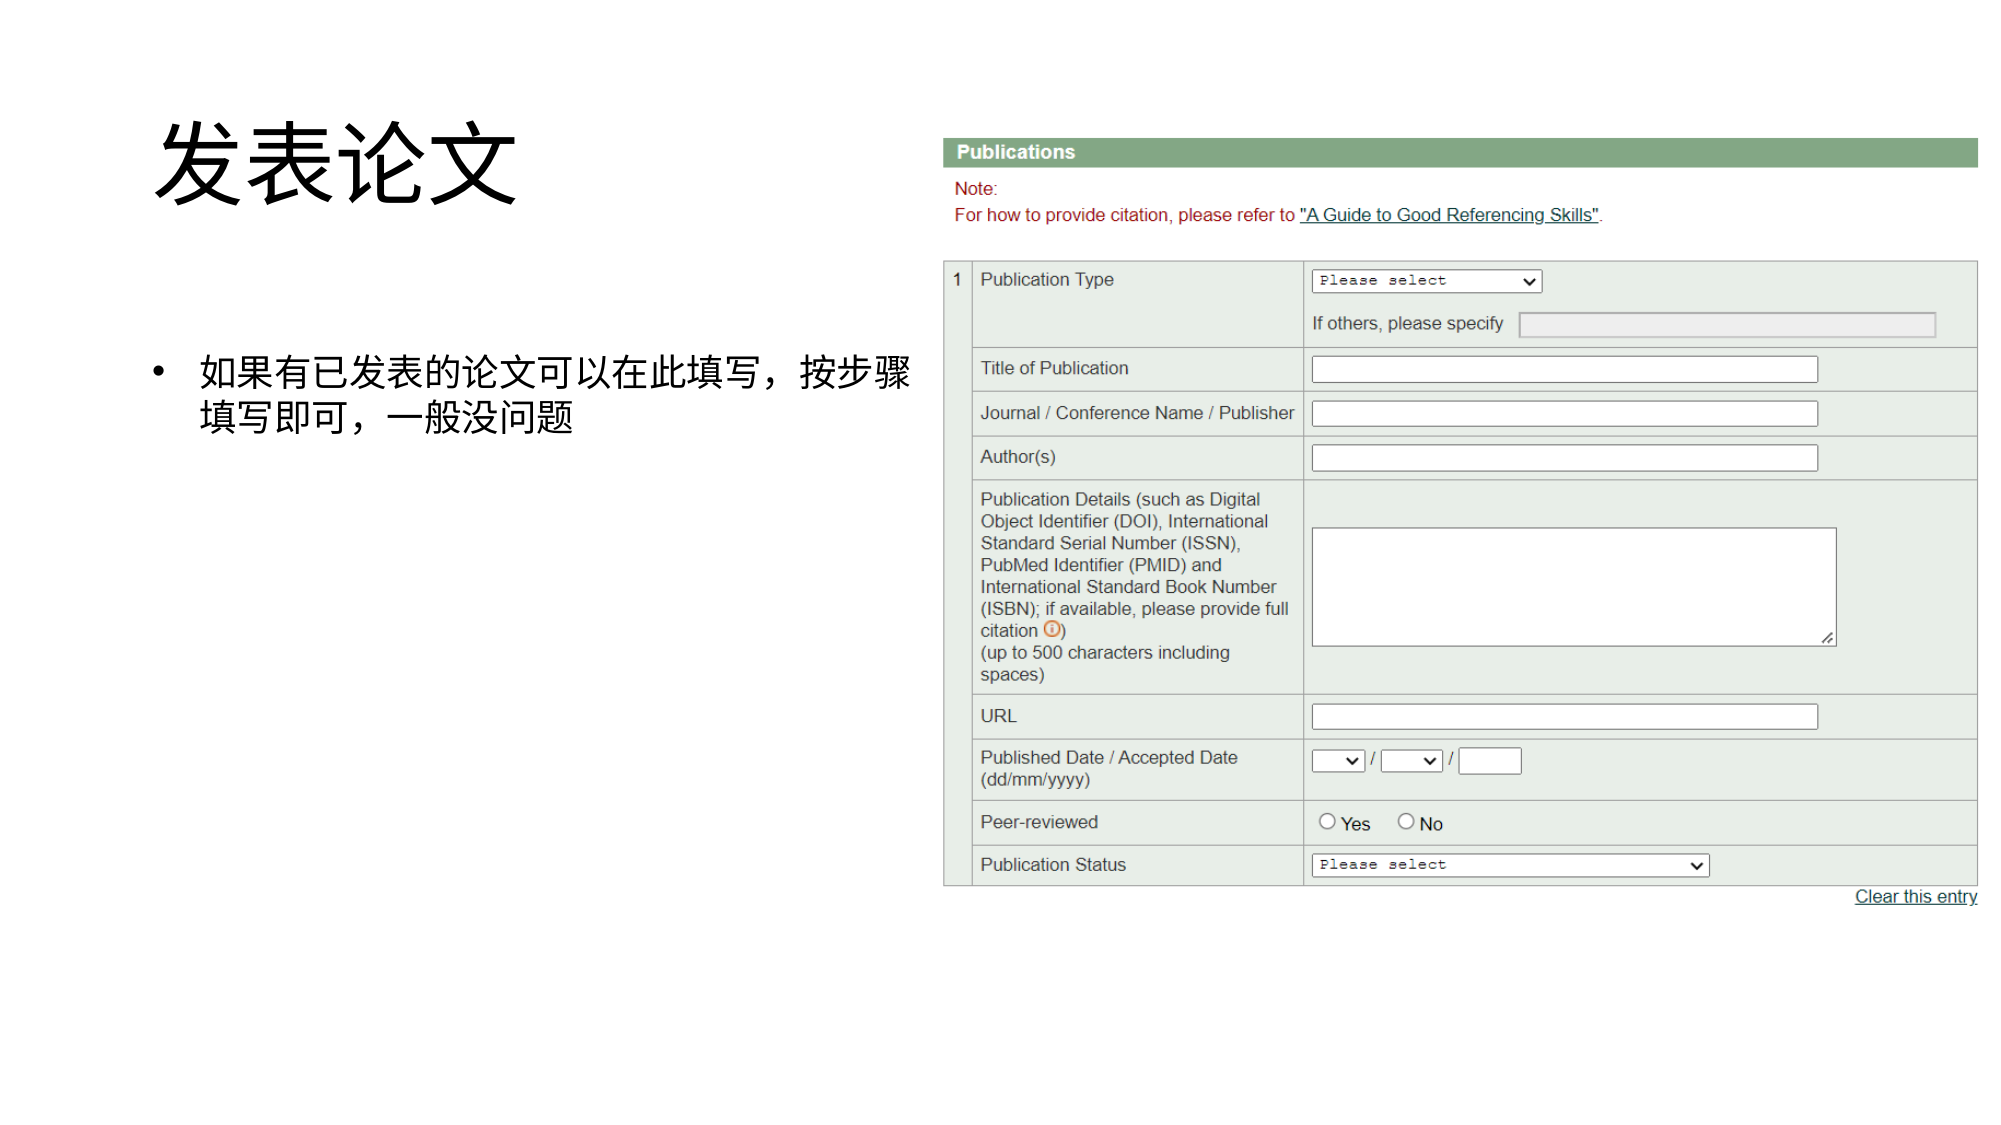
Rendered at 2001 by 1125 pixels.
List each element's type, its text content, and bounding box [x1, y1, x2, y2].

title 发表论文 [137, 59, 1863, 278]
text_box 如果有已发表的论文可以在此填写，按步骤填写即可，一般没问题 [137, 341, 928, 446]
picture [928, 126, 2000, 918]
